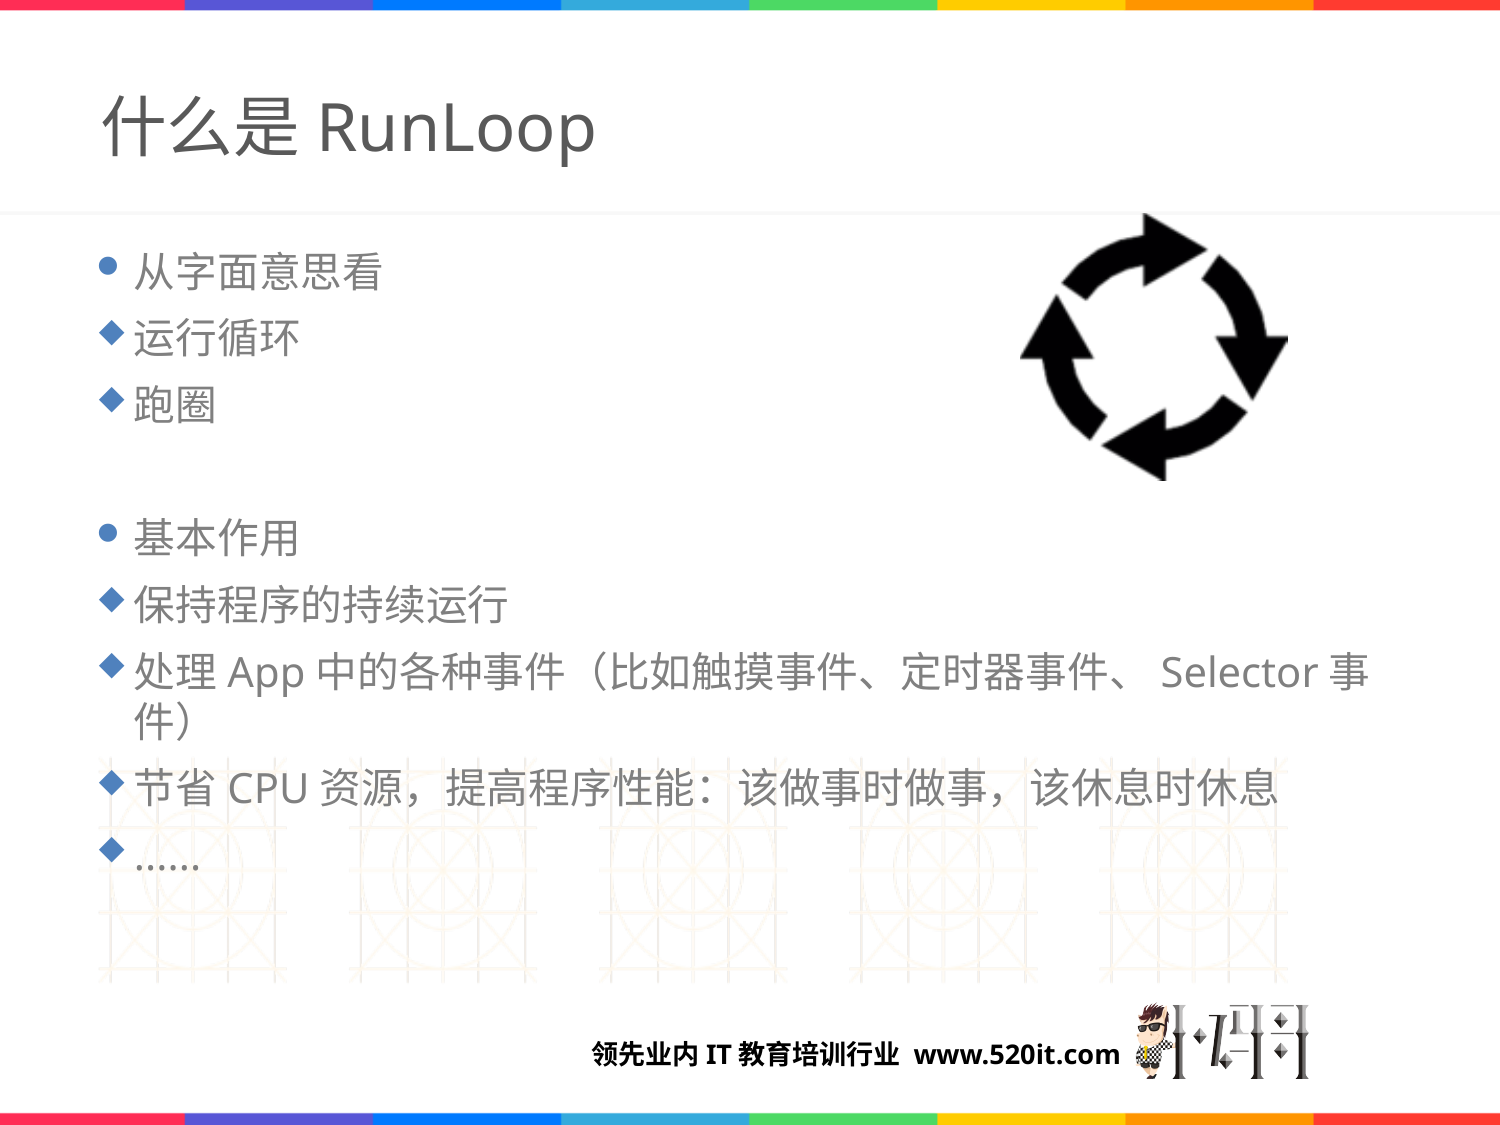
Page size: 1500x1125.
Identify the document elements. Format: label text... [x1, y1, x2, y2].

list 从字面意思看 运行循环 跑圈 基本作用 保持程序的持续运行 处理App中的各种事件（比如触摸事件、定时器事件、Selector事件） 节省CPU资源，提高程序性能：该做事时做事，该休息时休息 ...... [81, 237, 1416, 1005]
title 什么是RunLoop [85, 77, 1419, 214]
picture [0, 0, 1500, 211]
picture [0, 212, 1500, 1125]
